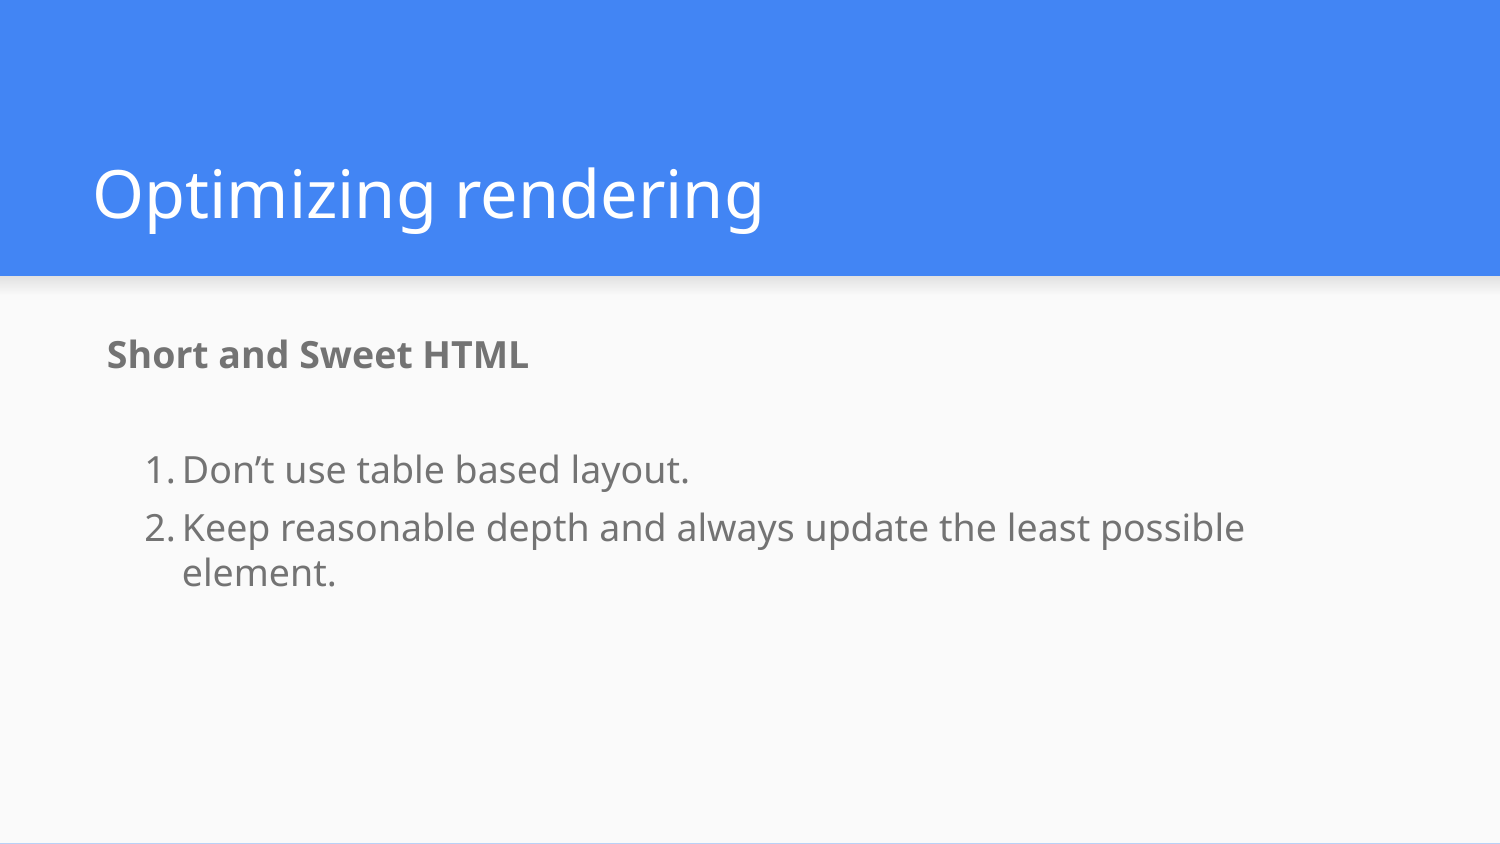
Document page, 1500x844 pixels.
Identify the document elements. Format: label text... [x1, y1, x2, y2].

title Optimizing rendering [77, 121, 1427, 248]
list Short and Sweet HTML Don’t use table based layout. Keep reasonable depth and always update the least possible element. [91, 316, 1409, 718]
